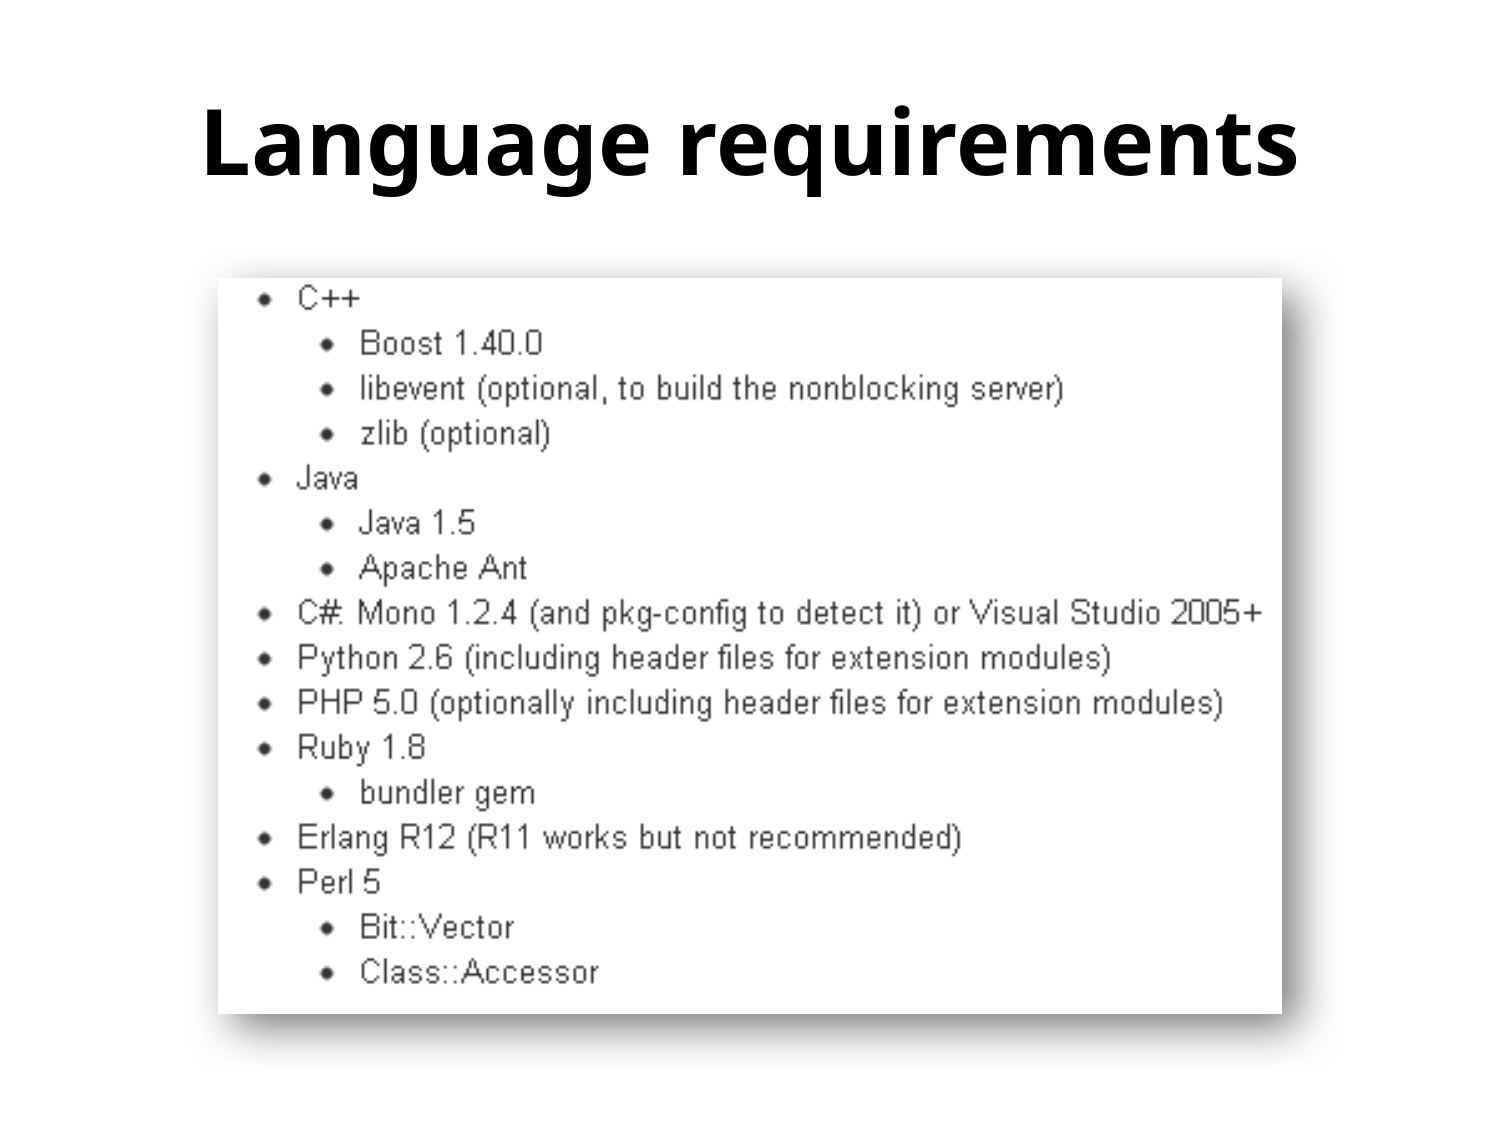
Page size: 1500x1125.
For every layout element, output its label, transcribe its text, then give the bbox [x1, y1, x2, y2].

title Language requirements [75, 45, 1425, 233]
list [218, 278, 1282, 1014]
